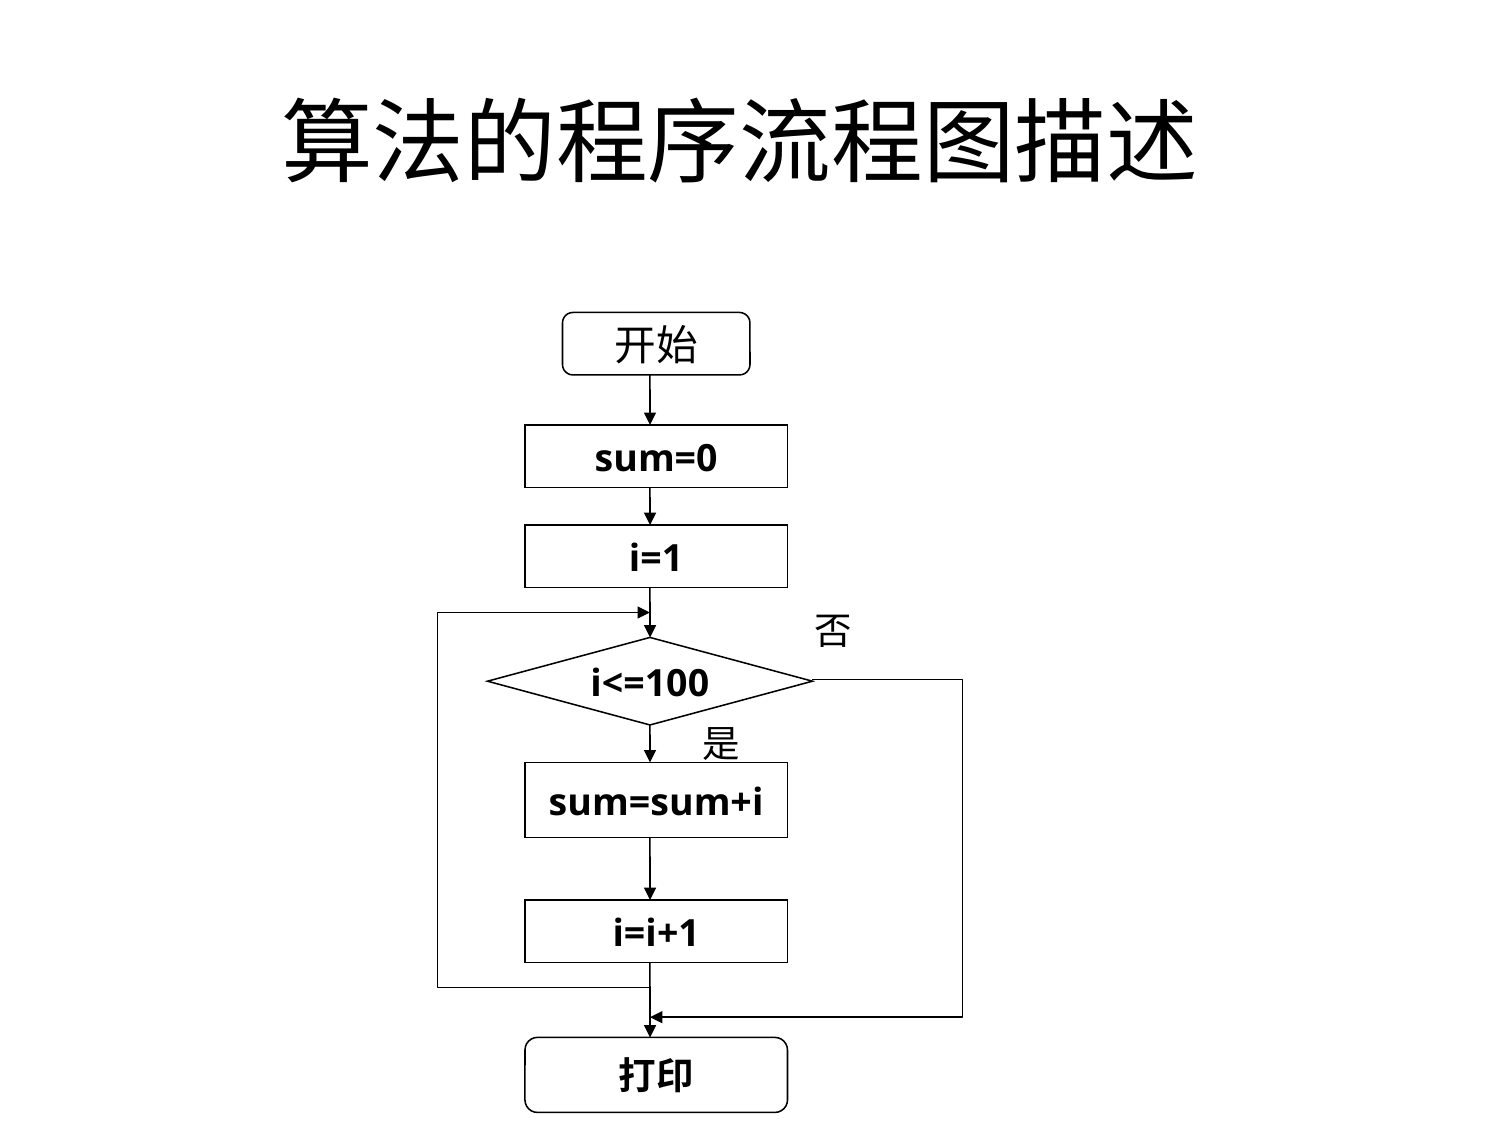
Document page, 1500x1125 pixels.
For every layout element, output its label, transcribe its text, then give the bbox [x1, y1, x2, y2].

text_box [643, 1018, 657, 1038]
text_box [643, 374, 657, 425]
text_box i=i+1 [650, 899, 706, 963]
text_box [650, 724, 657, 763]
text_box i<=100 [650, 637, 811, 725]
text_box [650, 837, 657, 901]
text_box 打印 [524, 1037, 788, 1113]
text_box [643, 487, 657, 526]
text_box [649, 679, 963, 1024]
text_box [649, 587, 657, 638]
text_box [437, 606, 650, 988]
title 算法的程序流程图描述 [75, 45, 1425, 233]
text_box sum=sum+i [650, 762, 767, 838]
text_box sum=0 [525, 424, 788, 488]
text_box 否 [799, 599, 912, 660]
text_box i=1 [525, 524, 788, 588]
text_box 开始 [562, 312, 751, 375]
text_box 是 [687, 712, 800, 773]
